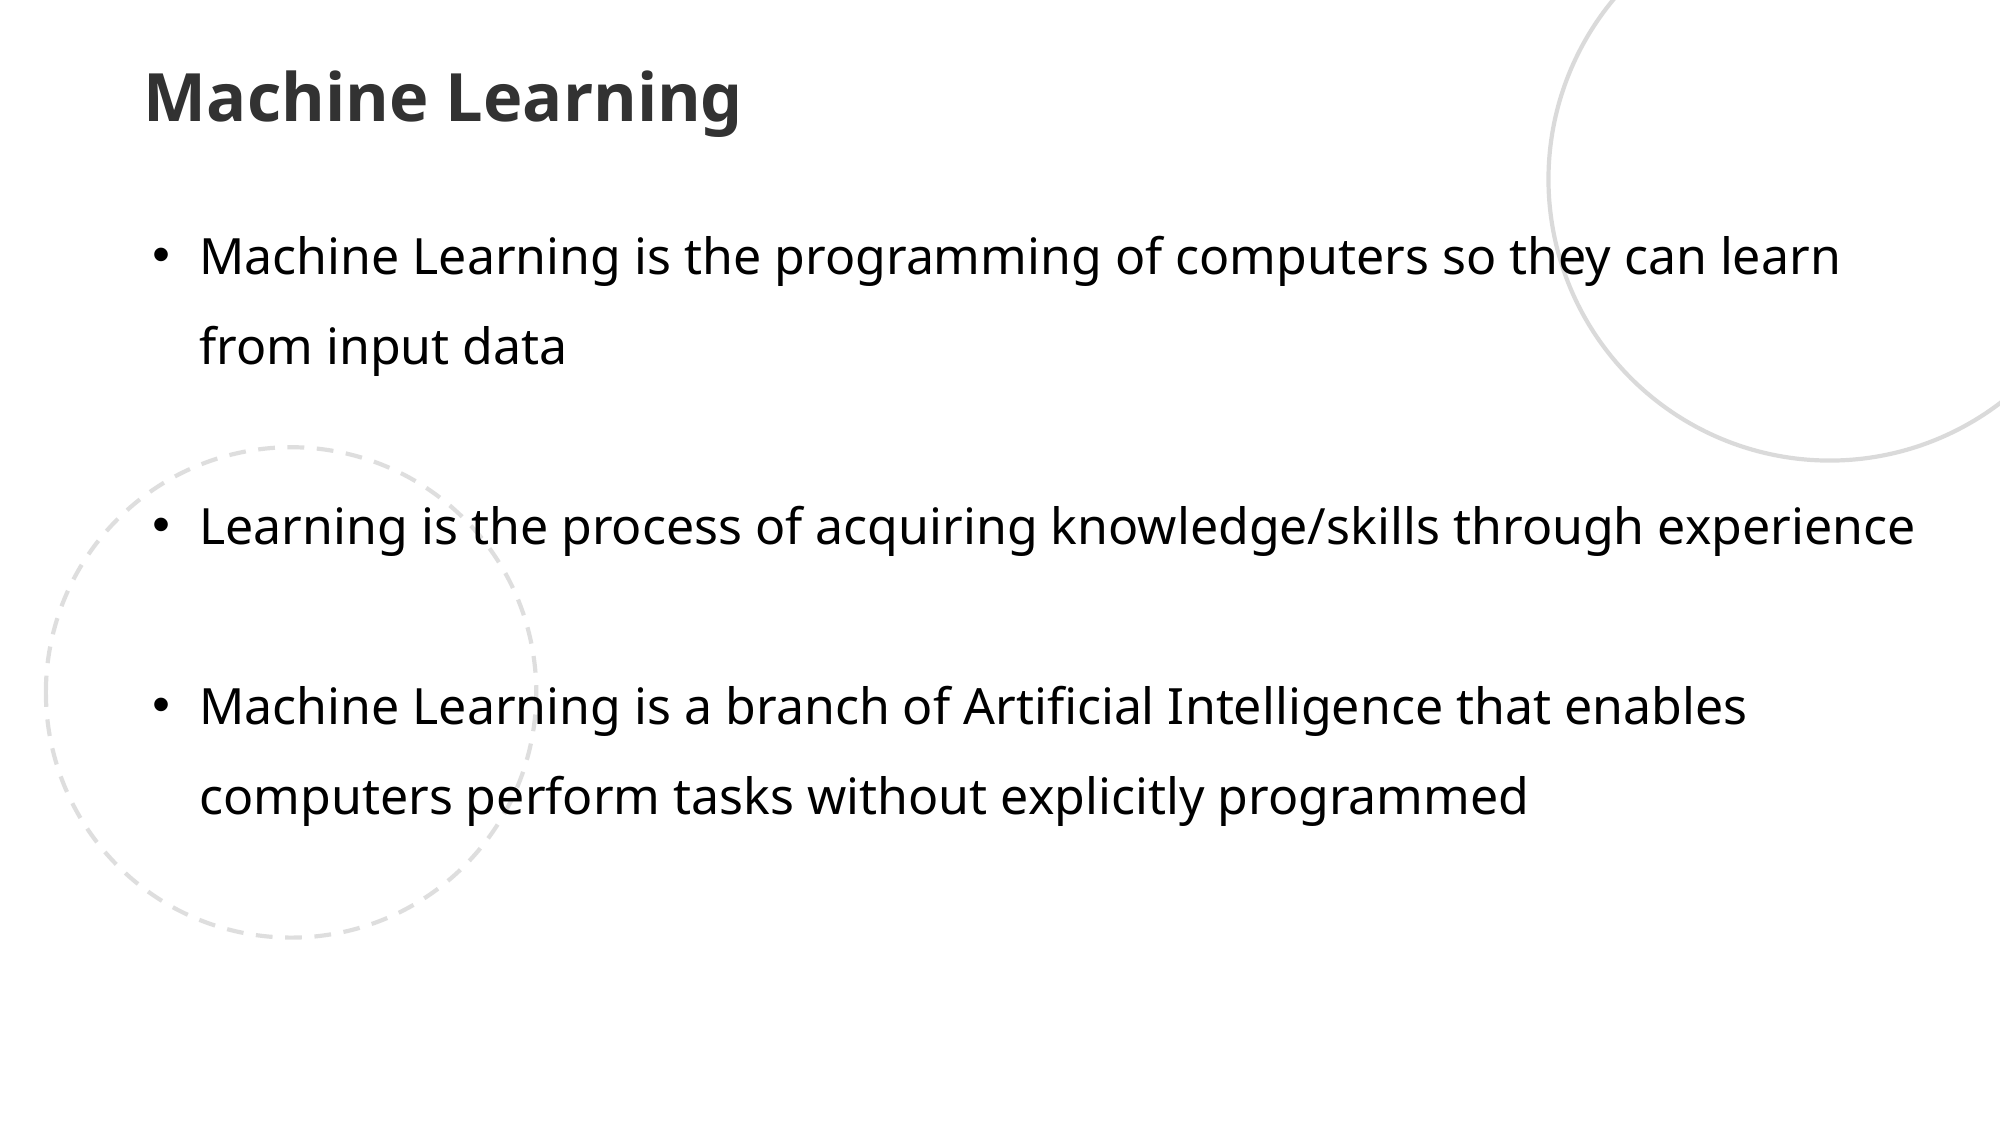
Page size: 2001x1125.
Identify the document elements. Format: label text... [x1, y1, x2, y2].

text_box Machine Learning [137, 65, 1048, 124]
text_box [45, 501, 137, 884]
text_box Machine Learning is the programming of computers so they can learn from input data Learning is the process of acquiring knowledge/skills through experience Machine Learning is a branch of Artificial Intelligence that enables computers perform tasks without explicitly programmed [137, 187, 1950, 1012]
text_box [1548, 0, 2000, 434]
